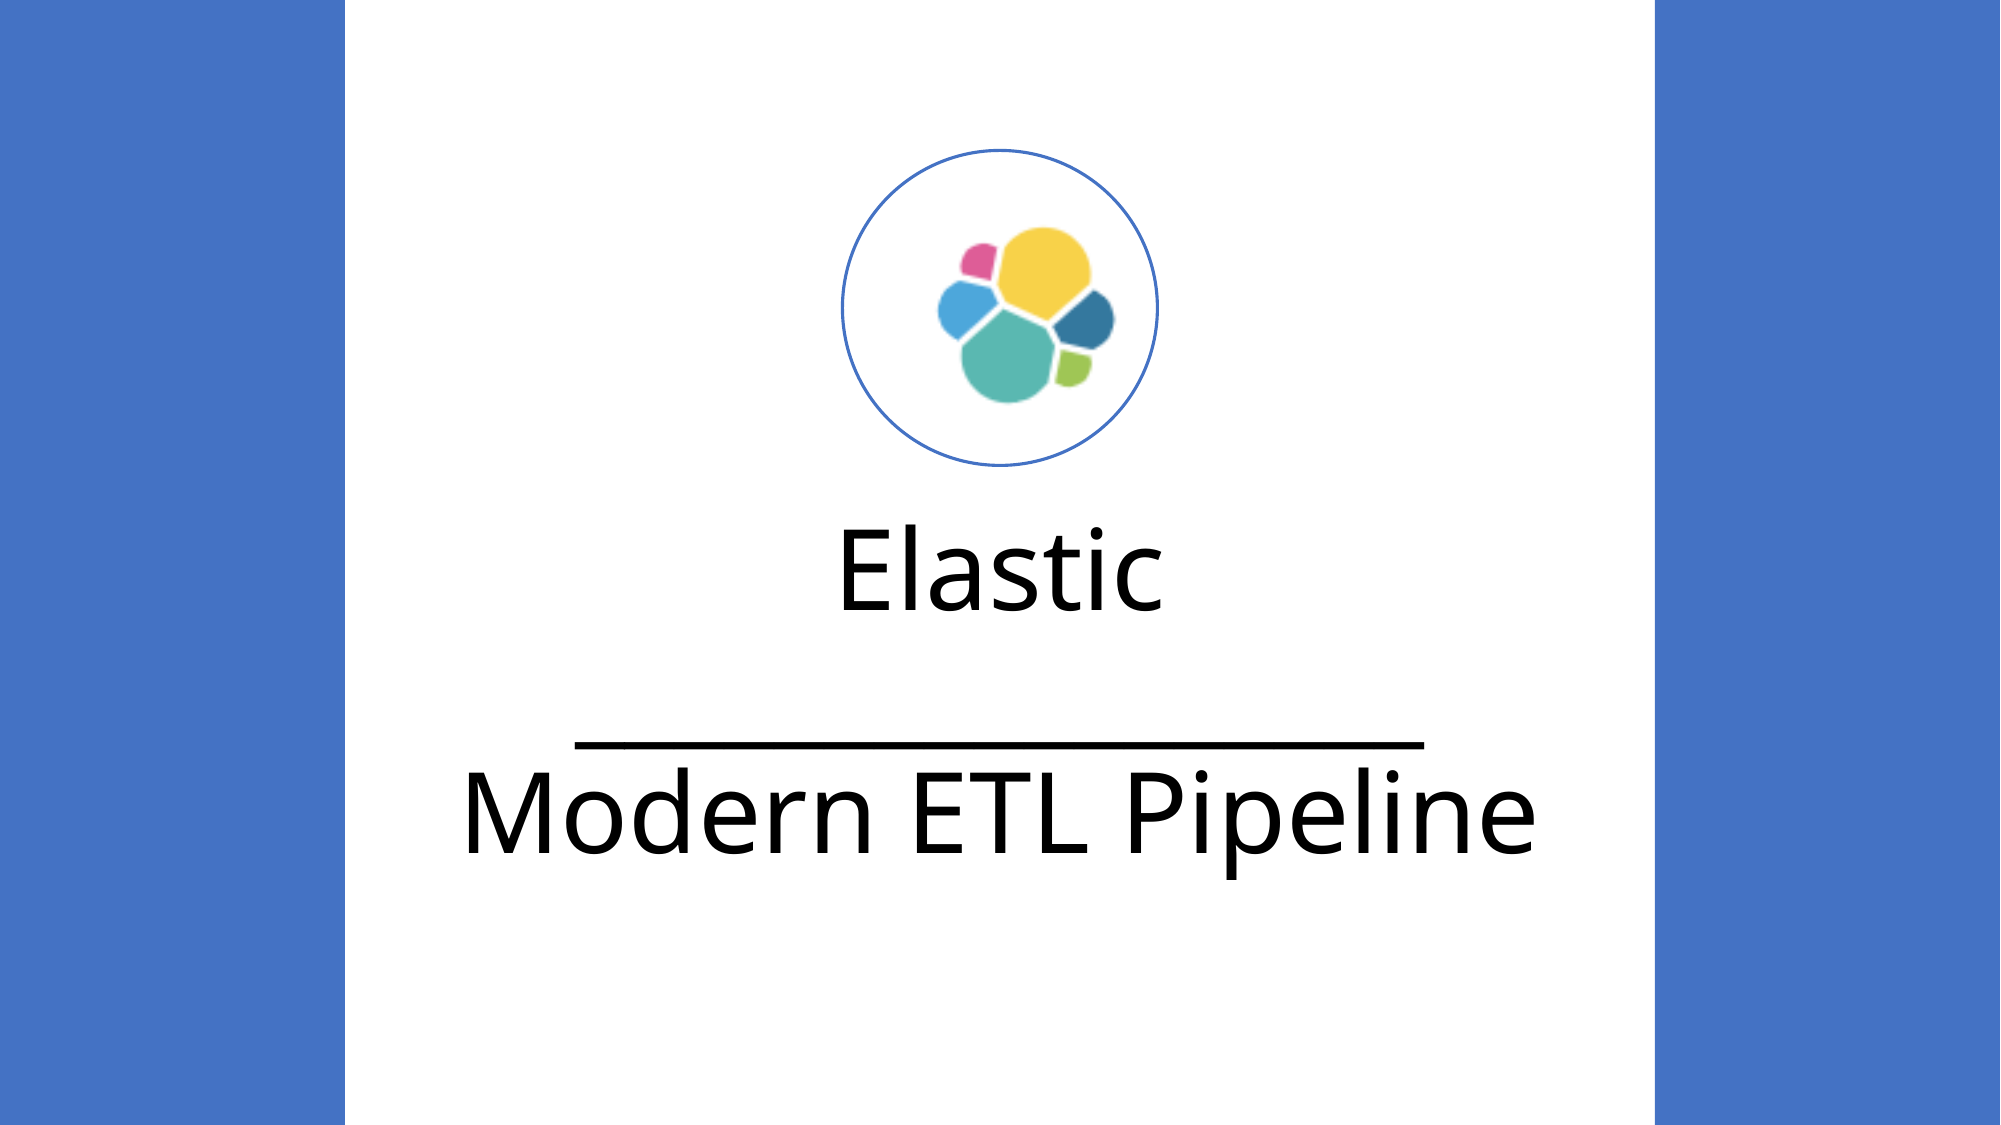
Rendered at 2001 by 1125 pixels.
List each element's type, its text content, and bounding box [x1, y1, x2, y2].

text_box [931, 451, 1069, 467]
text_box [841, 239, 857, 377]
text_box [931, 149, 1069, 165]
title Elastic _________________ Modern ETL Pipeline [387, 505, 1613, 887]
text_box [1654, 0, 2000, 1125]
text_box [0, 0, 346, 1125]
text_box [1143, 239, 1159, 377]
picture [857, 165, 1143, 451]
